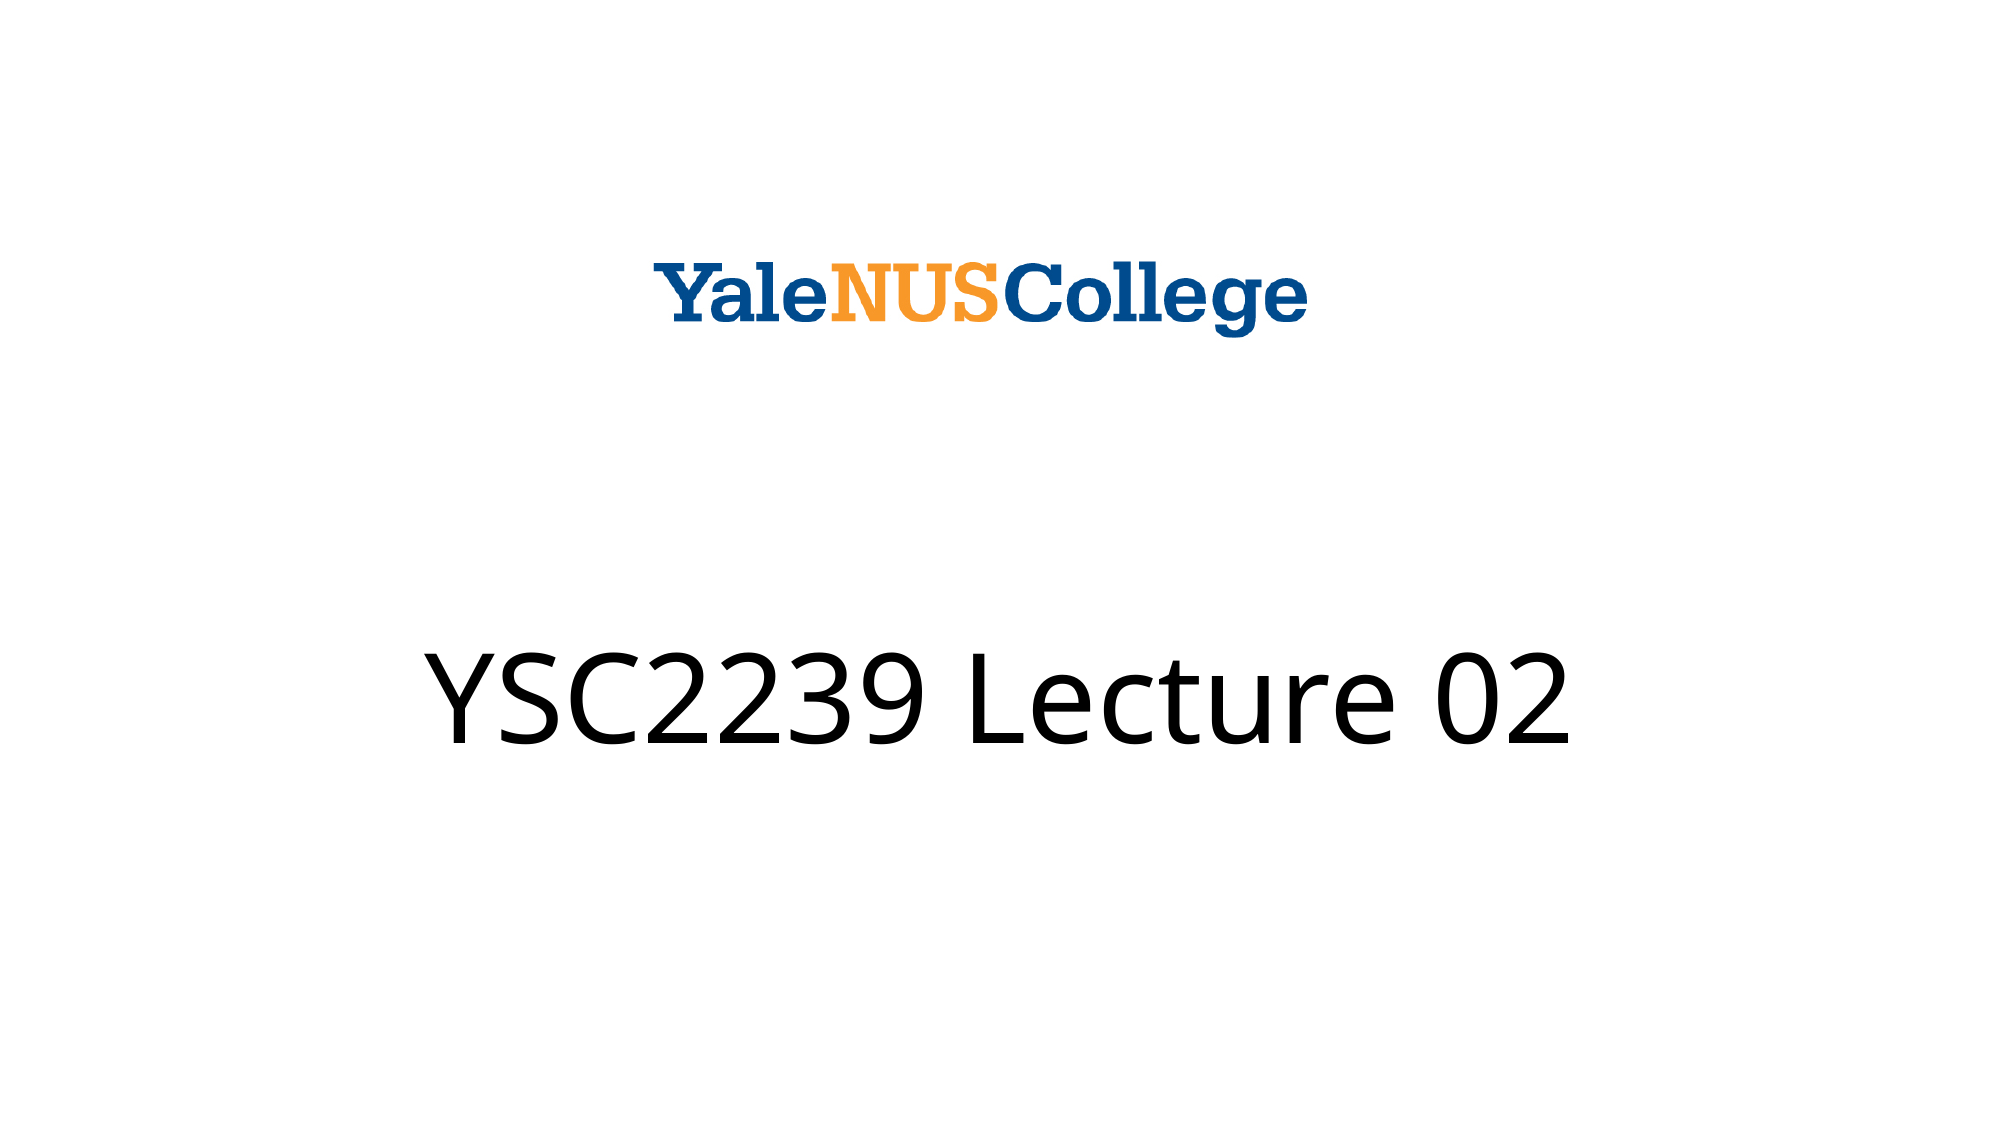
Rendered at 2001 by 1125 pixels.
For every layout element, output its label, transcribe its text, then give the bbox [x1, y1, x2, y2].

title YSC2239 Lecture 02 [249, 386, 1750, 779]
picture [505, 111, 2000, 642]
